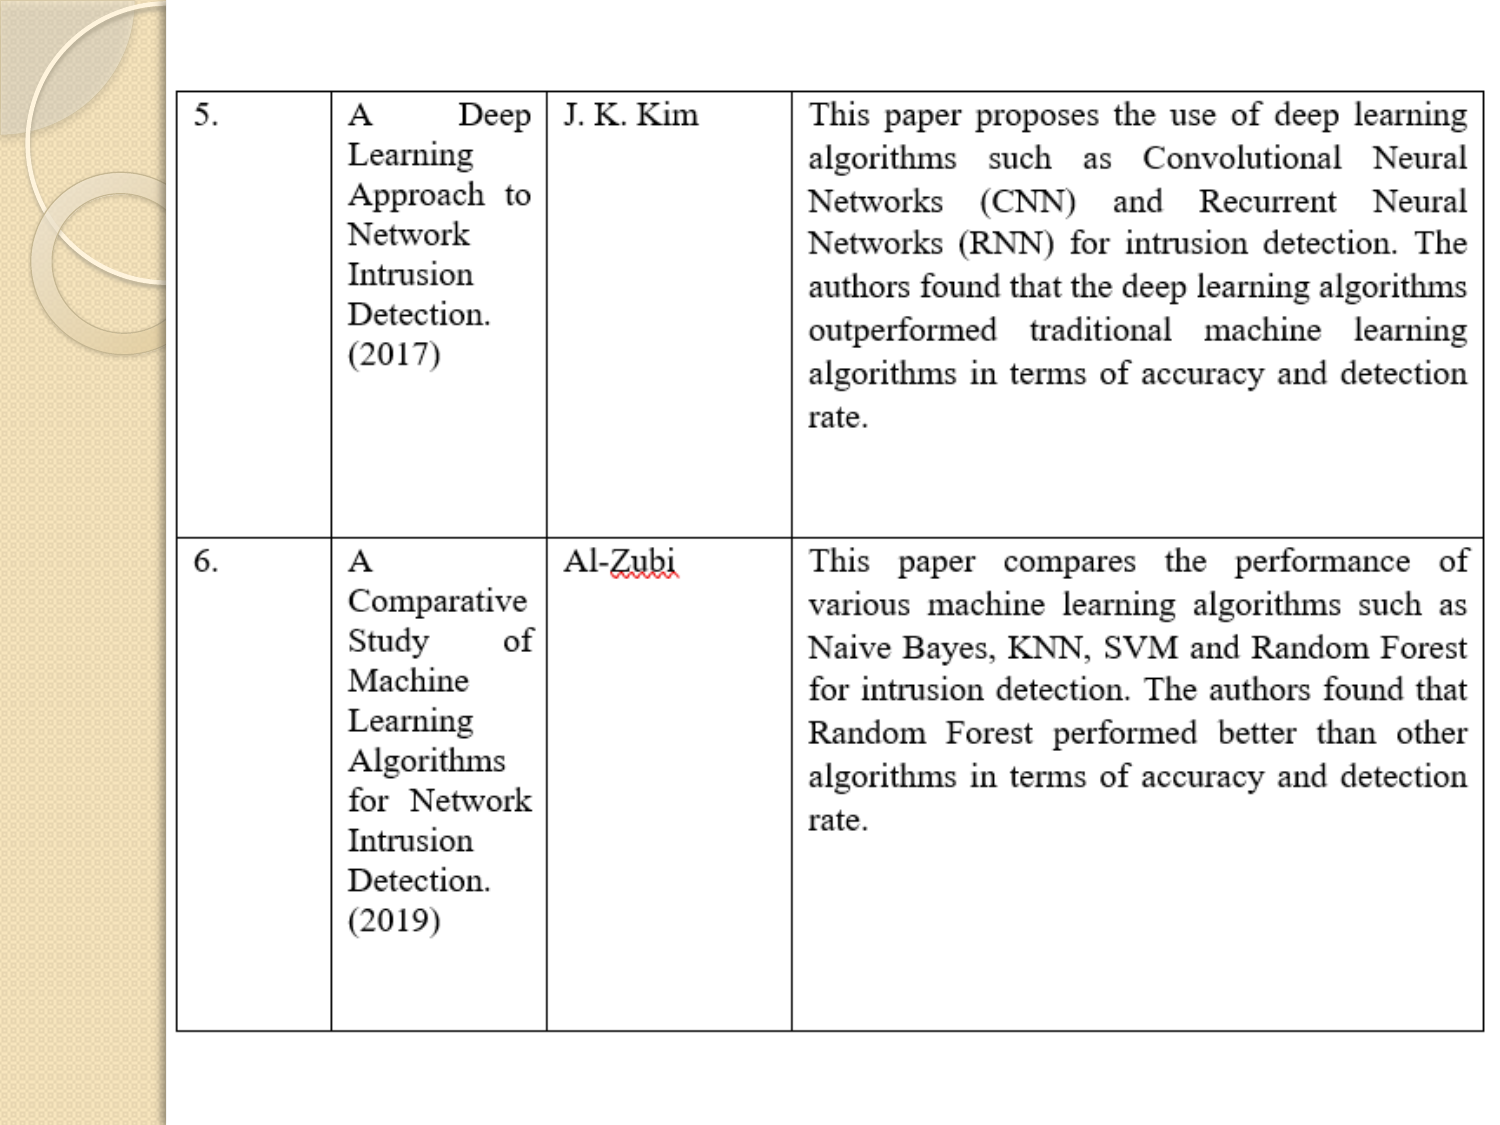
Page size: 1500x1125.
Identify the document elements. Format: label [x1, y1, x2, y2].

picture [170, 83, 1490, 1042]
